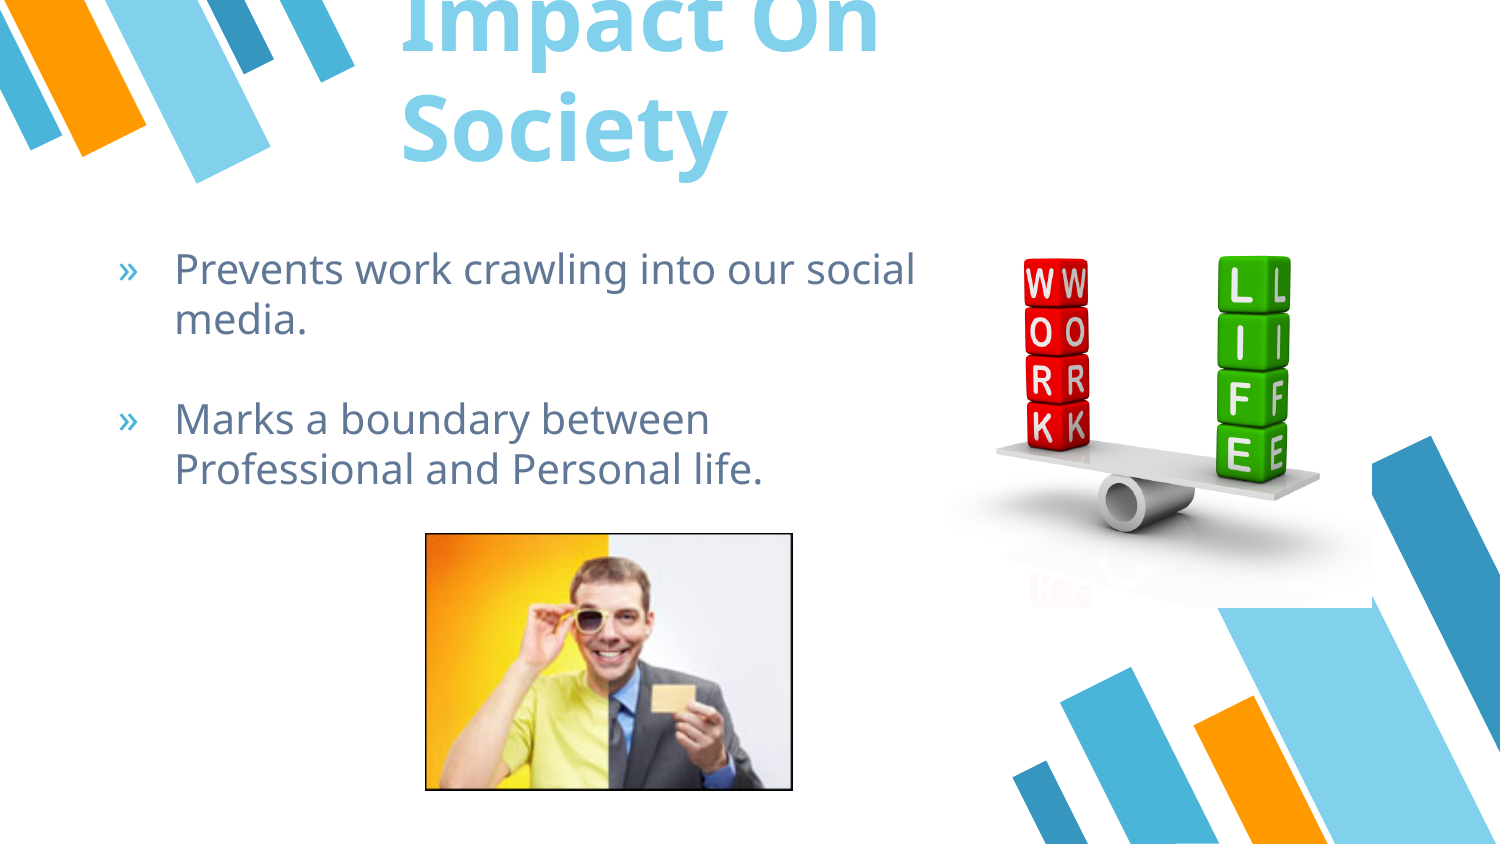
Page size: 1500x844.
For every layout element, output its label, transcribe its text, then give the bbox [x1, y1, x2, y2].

subtitle Prevents work crawling into our social media. Marks a boundary between Professional and Personal life. [102, 227, 944, 791]
picture [943, 179, 1372, 608]
title Impact On Society [385, 4, 1171, 195]
picture [425, 533, 793, 791]
